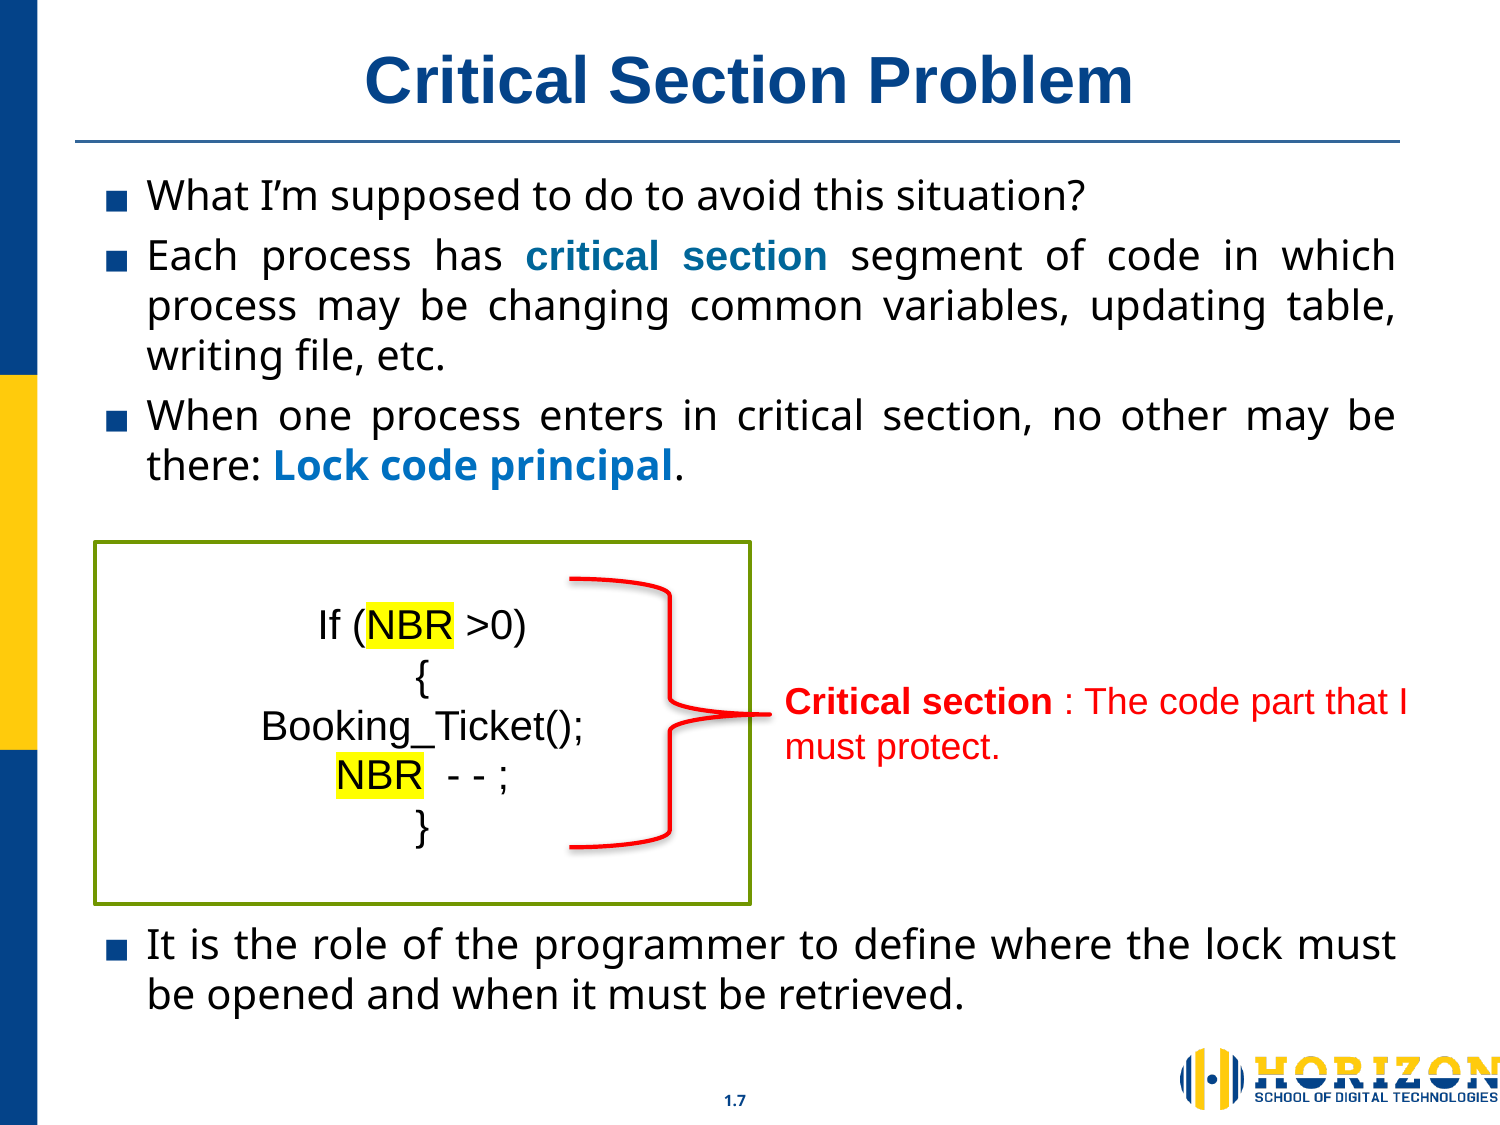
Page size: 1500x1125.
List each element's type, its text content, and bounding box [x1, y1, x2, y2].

text_box If (NBR >0) { Booking_Ticket(); NBR - - ; } [93, 540, 752, 906]
list What I’m supposed to do to avoid this situation? Each process has critical section segment of code in which process may be changing common variables, updating table, writing file, etc. When one process enters in critical section, no other may be there: Lock code principal. It is the role of the programmer to define where the lock must be opened and when it must be retrieved. [75, 161, 1412, 912]
text_box [569, 576, 769, 850]
picture [1180, 1048, 1500, 1110]
title Critical Section Problem [75, 29, 1425, 124]
text_box Critical section : The code part that I must protect. [769, 670, 1456, 775]
